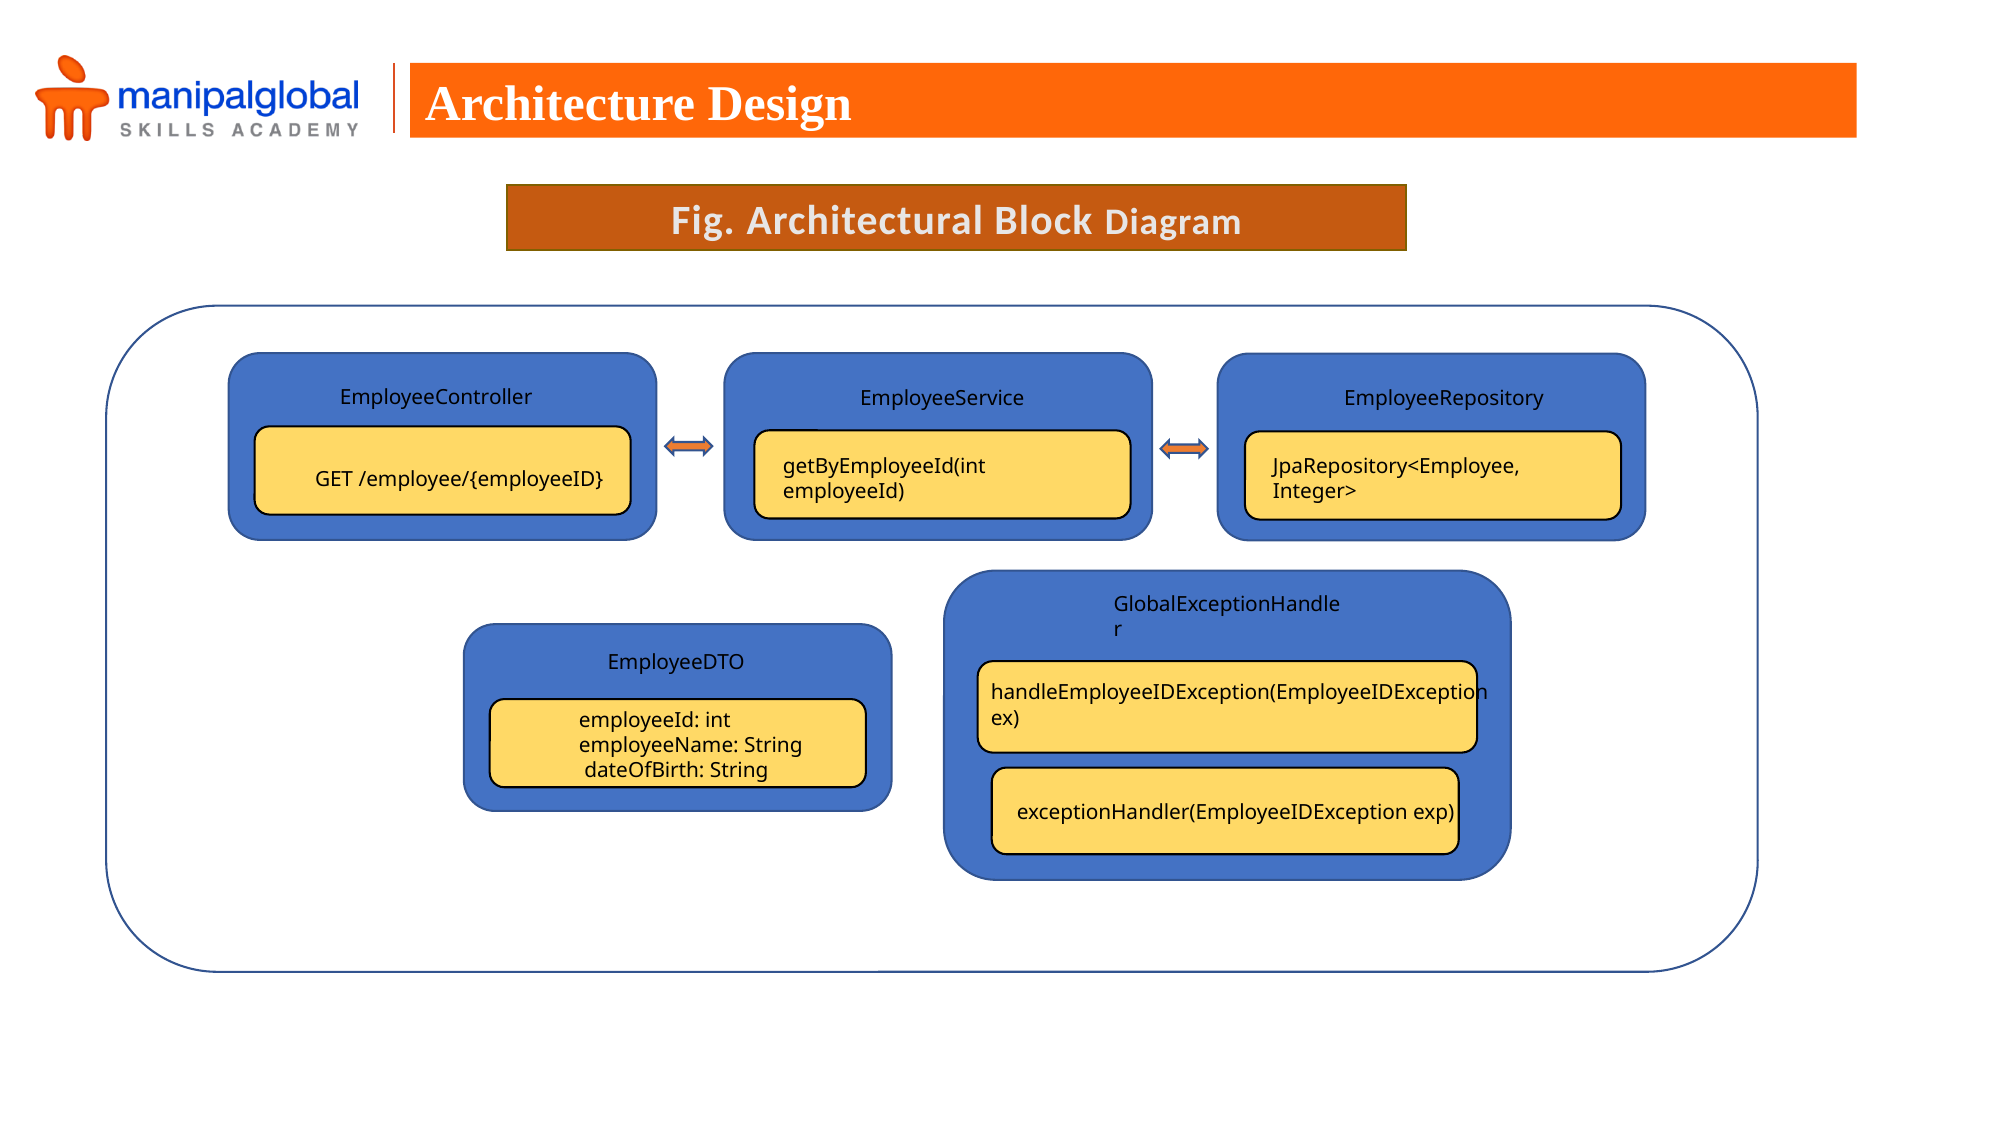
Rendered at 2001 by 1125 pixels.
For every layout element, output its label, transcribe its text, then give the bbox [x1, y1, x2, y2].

text_box Fig. Architectural Block Diagram [506, 184, 1407, 251]
text_box Architecture Design [410, 62, 1857, 138]
picture [35, 55, 358, 141]
text_box [105, 304, 1759, 973]
